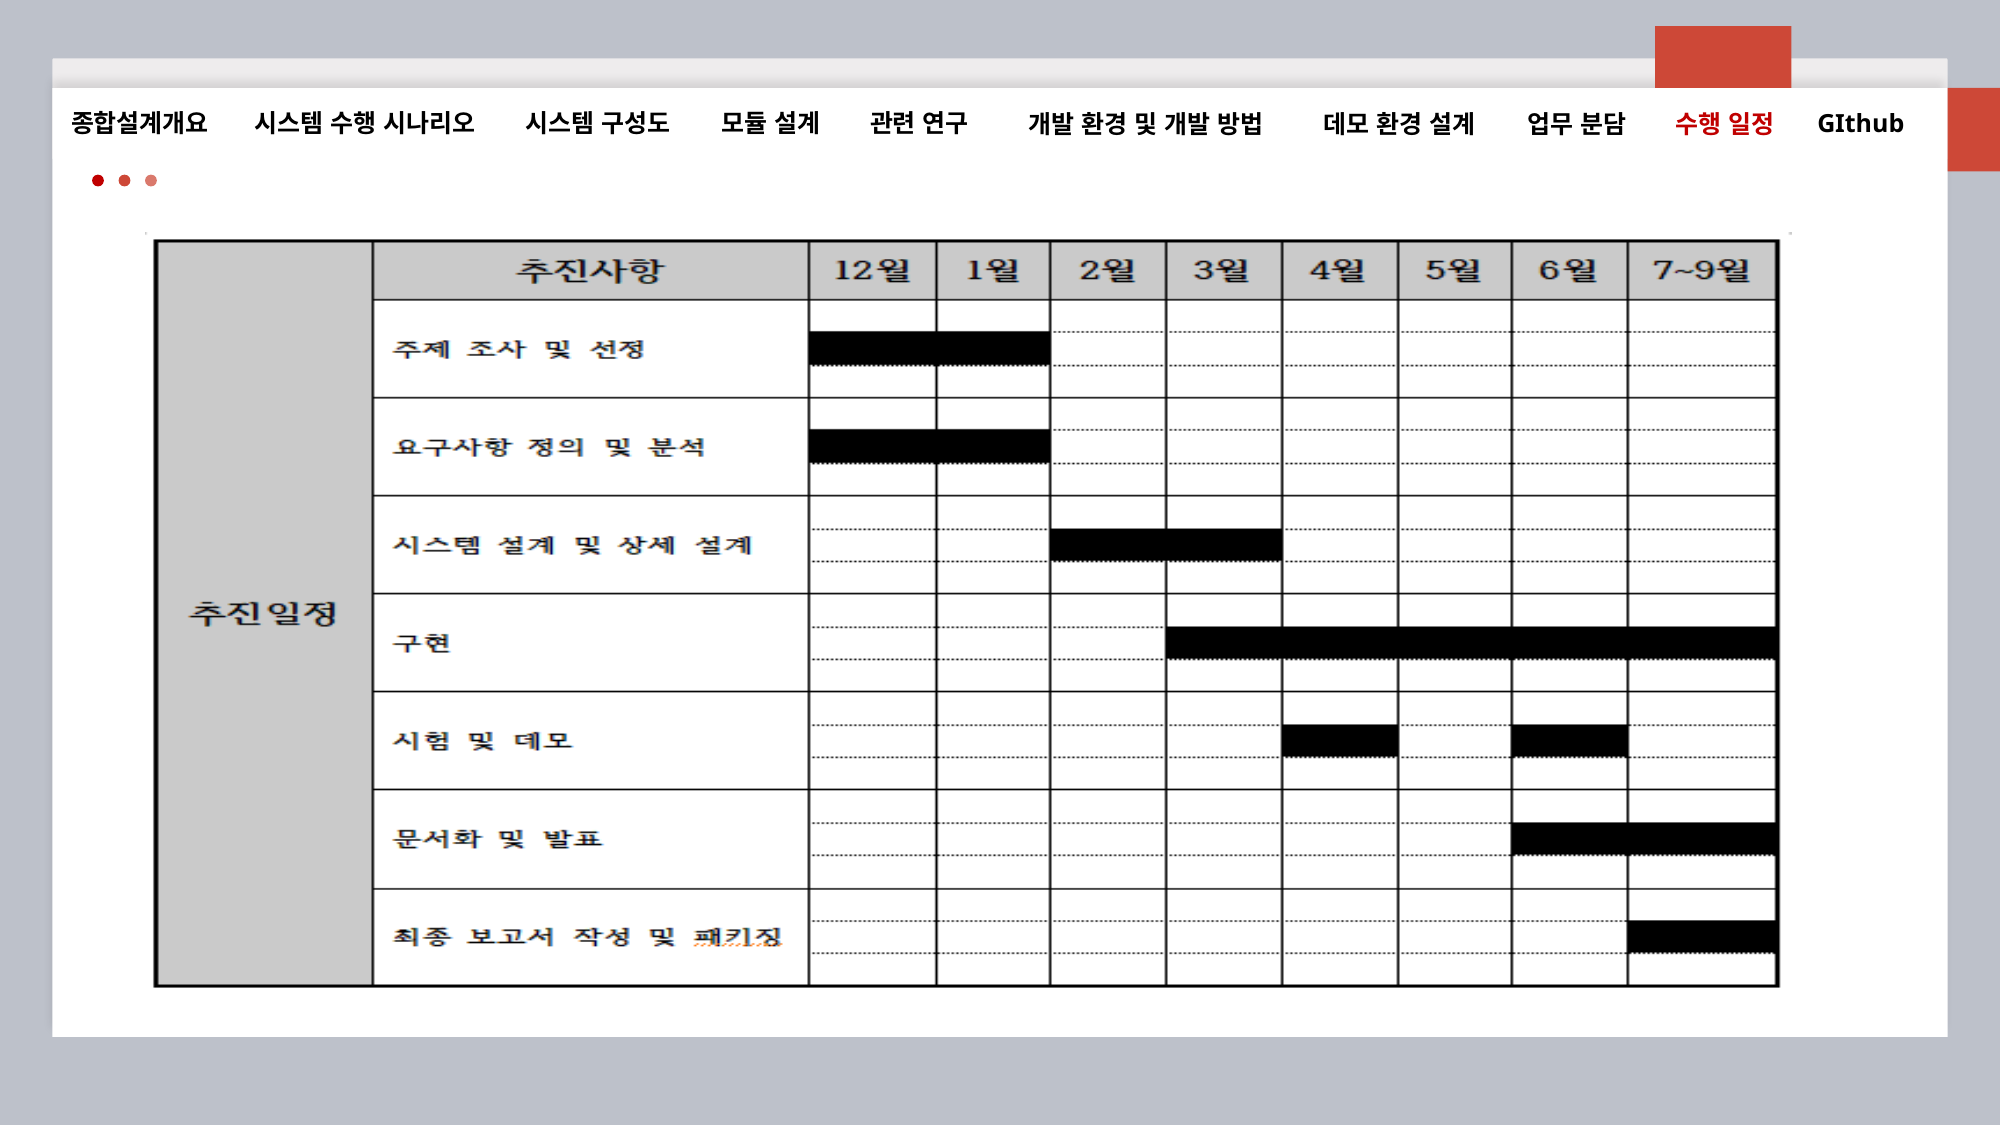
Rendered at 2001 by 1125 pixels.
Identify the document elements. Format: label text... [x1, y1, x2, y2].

text_box GIthub [1802, 99, 1920, 145]
text_box [1654, 25, 1792, 89]
text_box [117, 173, 132, 188]
text_box [1947, 87, 2000, 172]
picture [145, 232, 1792, 994]
text_box 수행 일정 [1660, 101, 1790, 146]
text_box 관련 연구 [855, 99, 984, 145]
text_box 시스템 구성도 [510, 99, 686, 145]
text_box [90, 173, 105, 188]
text_box 개발 환경 및 개발 방법 [1013, 101, 1279, 146]
text_box 종합설계개요 [56, 100, 224, 145]
text_box 모듈 설계 [706, 99, 836, 145]
text_box 업무 분담 [1513, 101, 1642, 146]
text_box [143, 173, 158, 188]
text_box 데모 환경 설계 [1309, 101, 1491, 146]
text_box 시스템 수행 시나리오 [239, 99, 491, 145]
